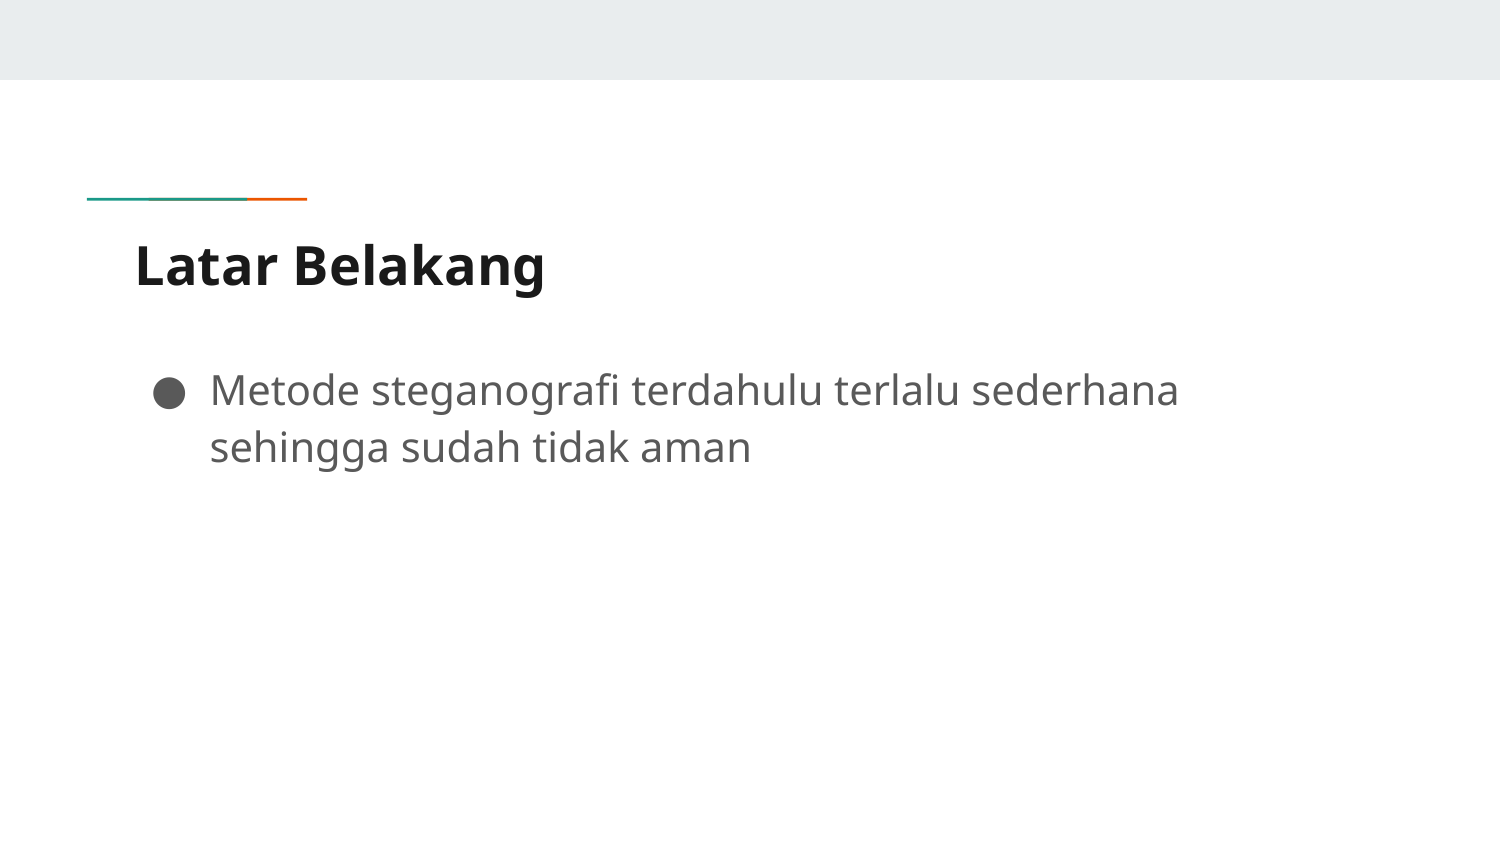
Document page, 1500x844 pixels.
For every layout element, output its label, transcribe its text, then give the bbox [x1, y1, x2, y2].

title Latar Belakang [119, 216, 1381, 305]
list Metode steganografi terdahulu terlalu sederhana sehingga sudah tidak aman [119, 341, 1381, 712]
